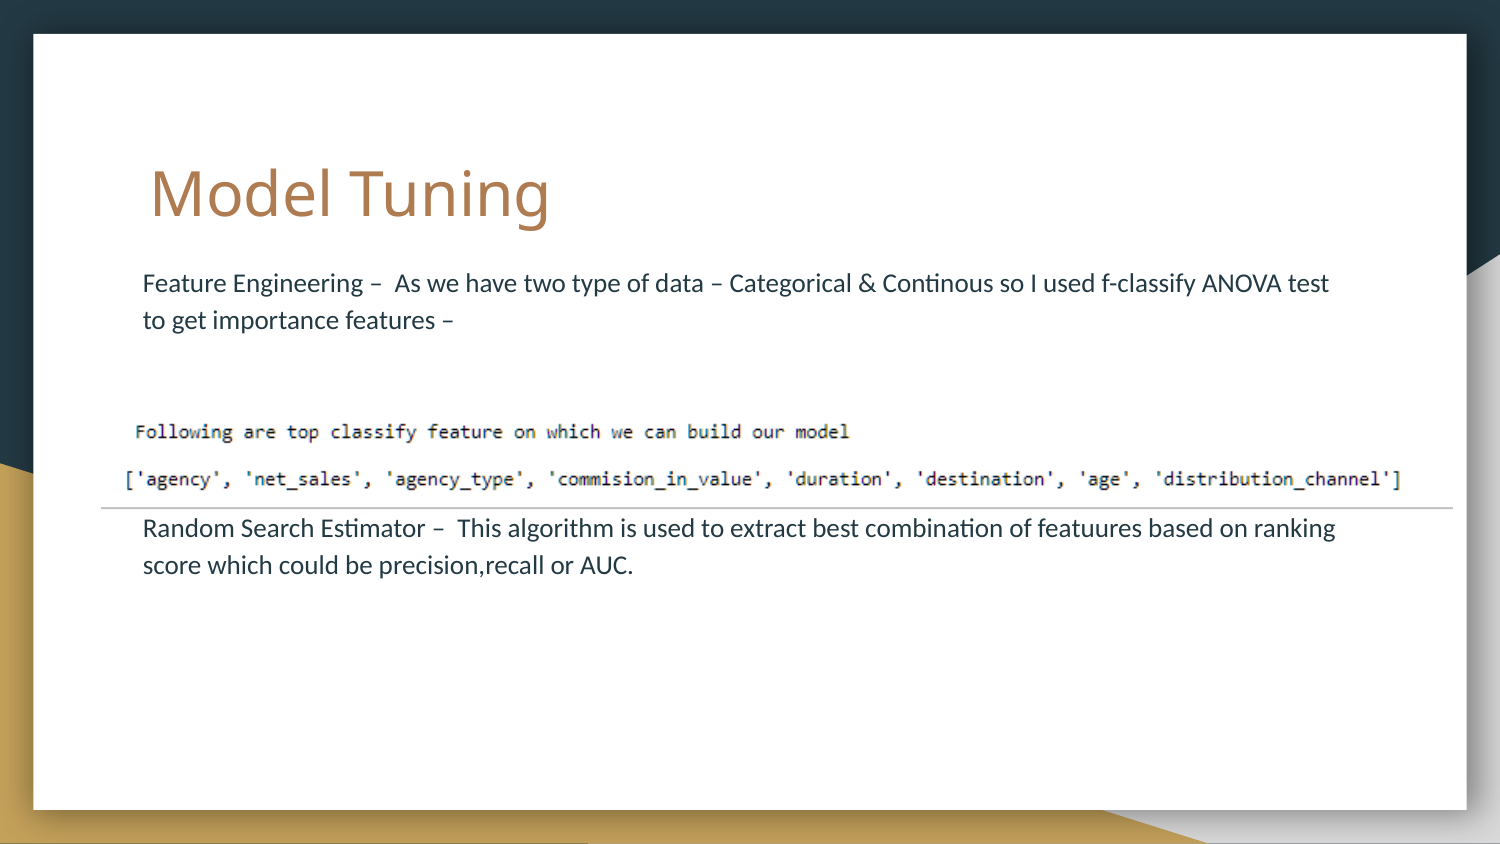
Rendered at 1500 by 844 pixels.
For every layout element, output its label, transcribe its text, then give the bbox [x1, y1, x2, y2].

list Feature Engineering – As we have two type of data – Categorical & Continous so I used f-classify ANOVA test to get importance features – Random Search Estimator – This algorithm is used to extract best combination of featuures based on ranking score which could be precision,recall or AUC. [127, 524, 1360, 647]
title Model Tuning [134, 138, 1366, 225]
list Feature Engineering – As we have two type of data – Categorical & Continous so I used f-classify ANOVA test to get importance features – Random Search Estimator – This algorithm is used to extract best combination of featuures based on ranking score which could be precision,recall or AUC. [127, 245, 1360, 405]
picture [101, 406, 1454, 517]
